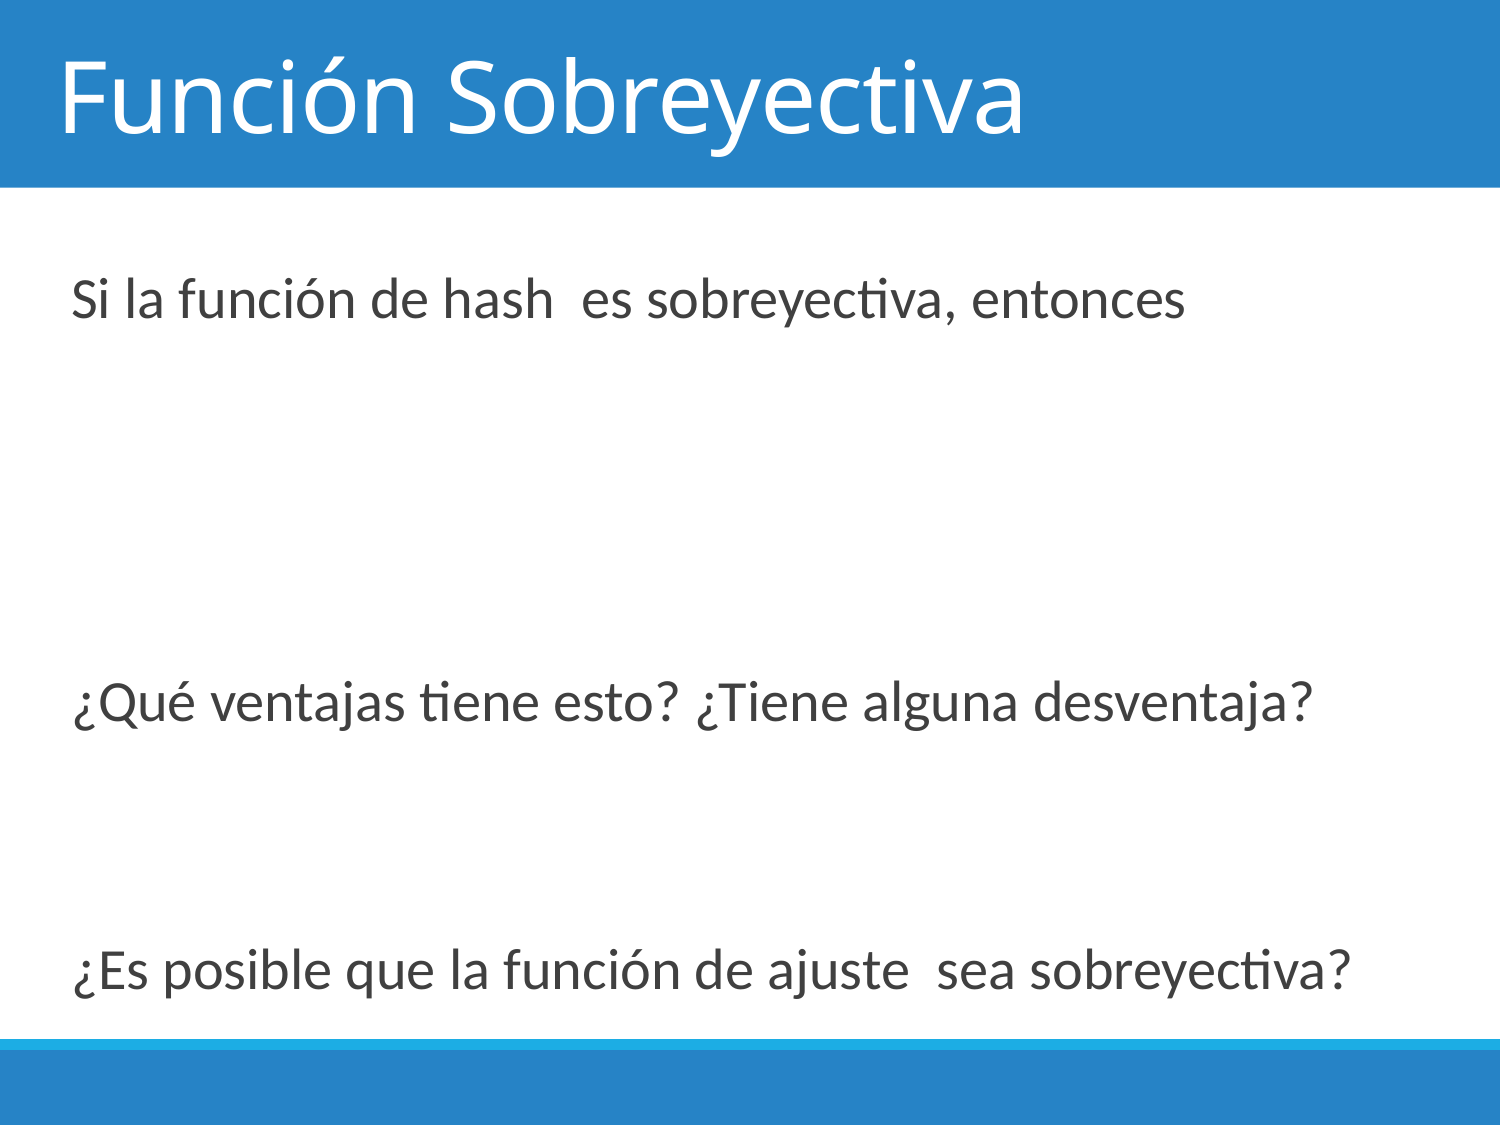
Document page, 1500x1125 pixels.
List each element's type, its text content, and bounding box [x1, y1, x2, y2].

title Función Sobreyectiva [41, 0, 1459, 188]
